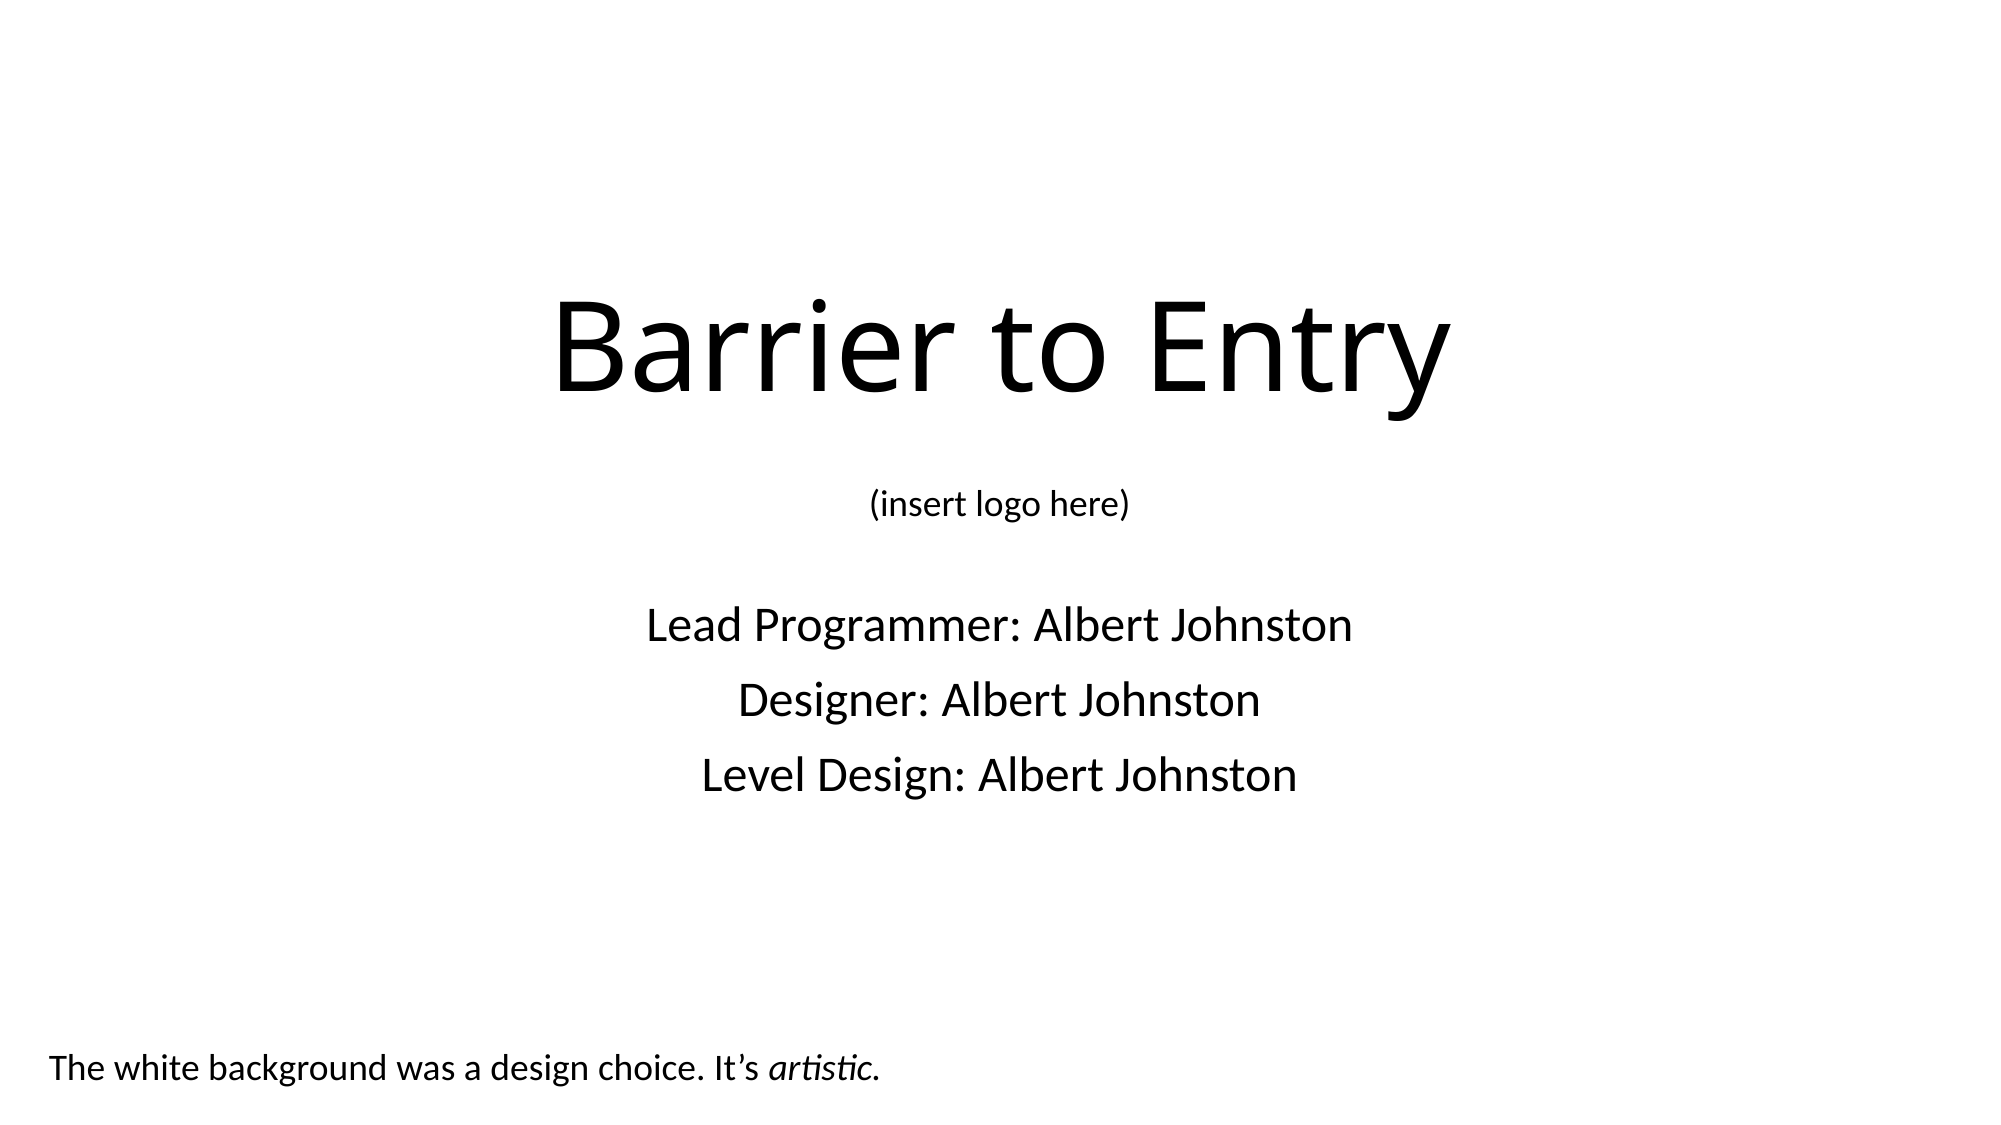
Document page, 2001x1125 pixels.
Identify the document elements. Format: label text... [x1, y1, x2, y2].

title Barrier to Entry [249, 184, 1750, 576]
subtitle Lead Programmer: Albert Johnston Designer: Albert Johnston Level Design: Albert Johnston [249, 590, 1750, 863]
text_box (insert logo here) [854, 471, 1146, 532]
text_box The white background was a design choice. It’s artistic. [33, 1035, 897, 1096]
